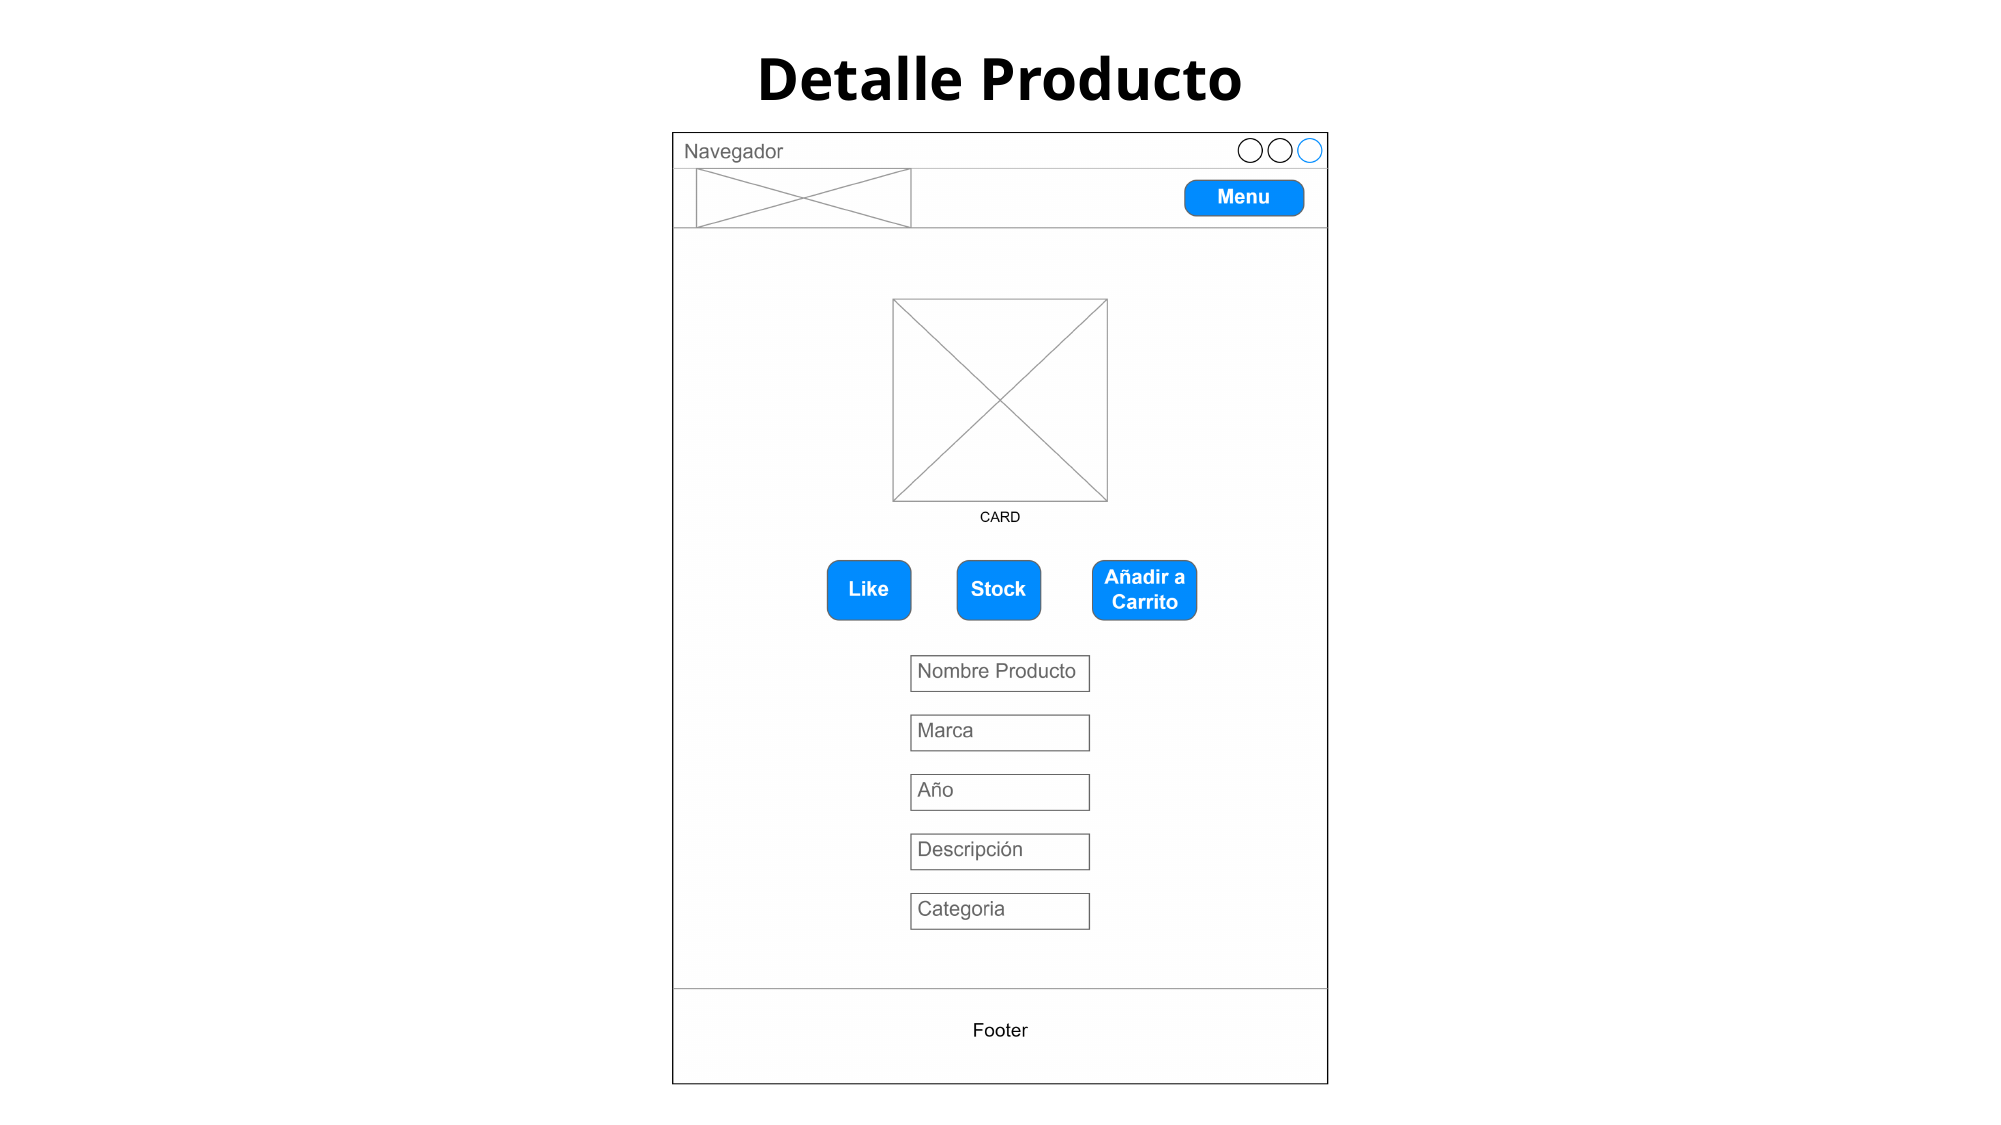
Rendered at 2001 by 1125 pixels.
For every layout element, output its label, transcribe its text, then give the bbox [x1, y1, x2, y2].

title Detalle Producto [710, 28, 1290, 120]
picture [660, 120, 1340, 1097]
